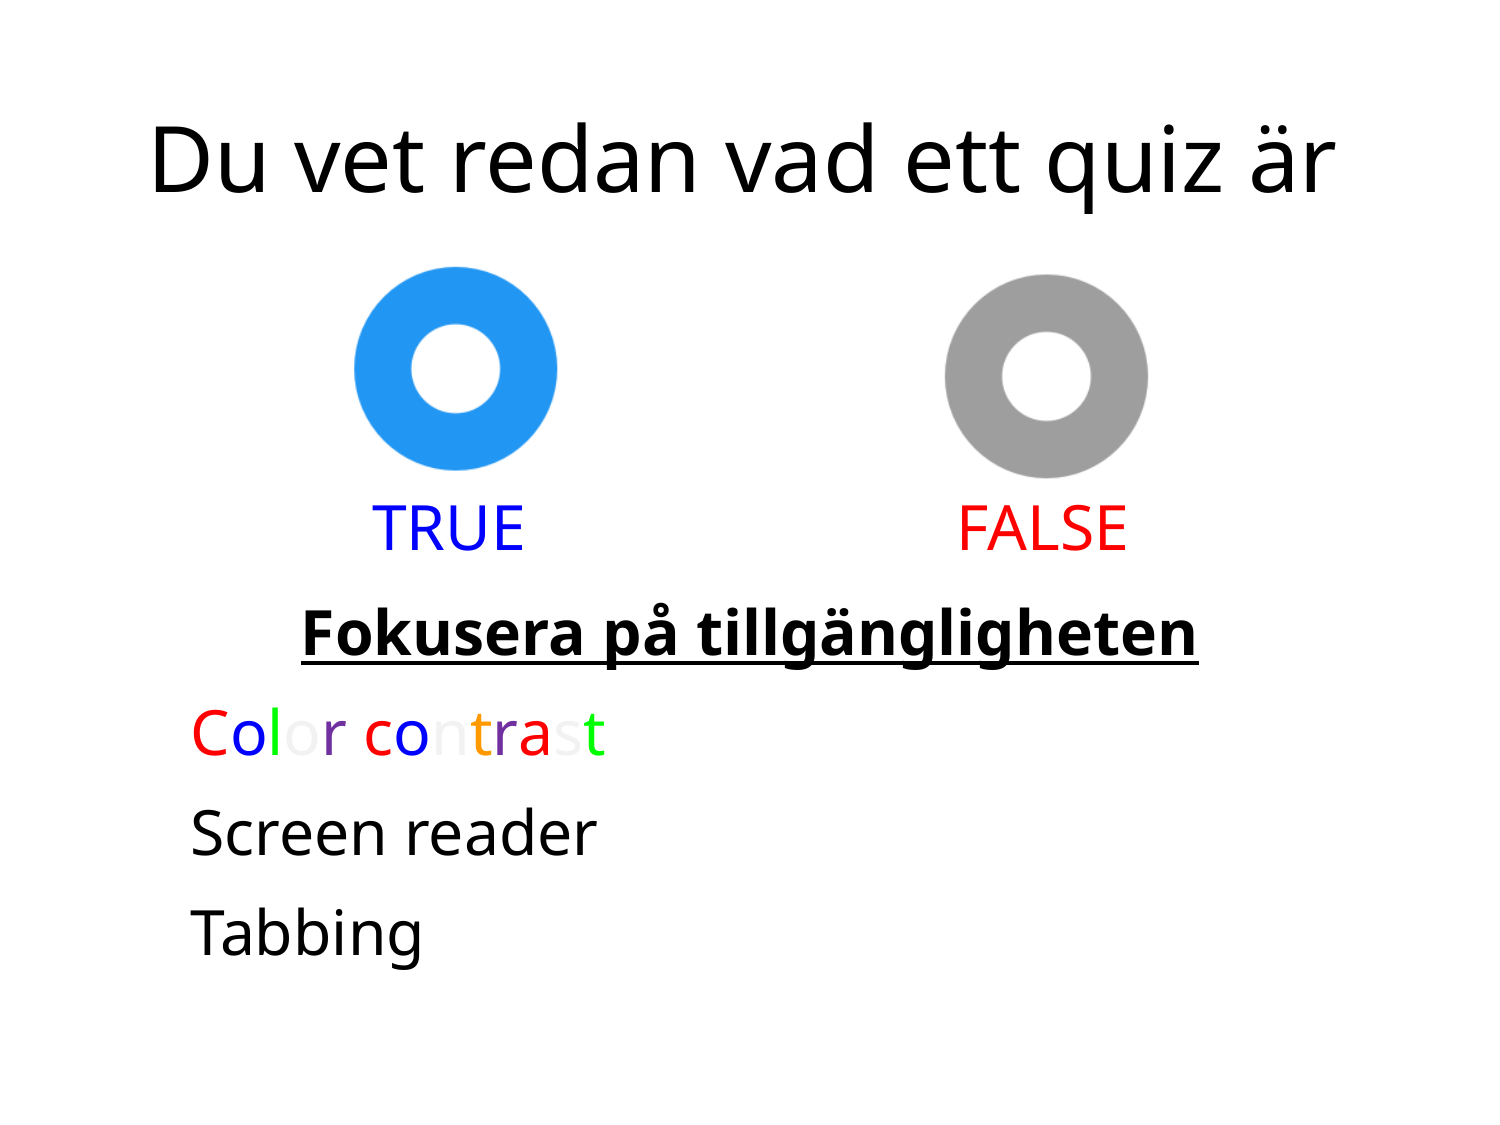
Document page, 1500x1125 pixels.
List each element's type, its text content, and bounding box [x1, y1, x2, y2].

text_box TRUE [357, 485, 542, 571]
picture [925, 257, 1168, 491]
picture [327, 257, 595, 477]
text_box FALSE [941, 499, 1145, 571]
text_box Fokusera på tillgängligheten Color contrast Screen reader Tabbing [175, 585, 1325, 976]
title Du vet redan vad ett quiz är [105, 35, 1381, 277]
